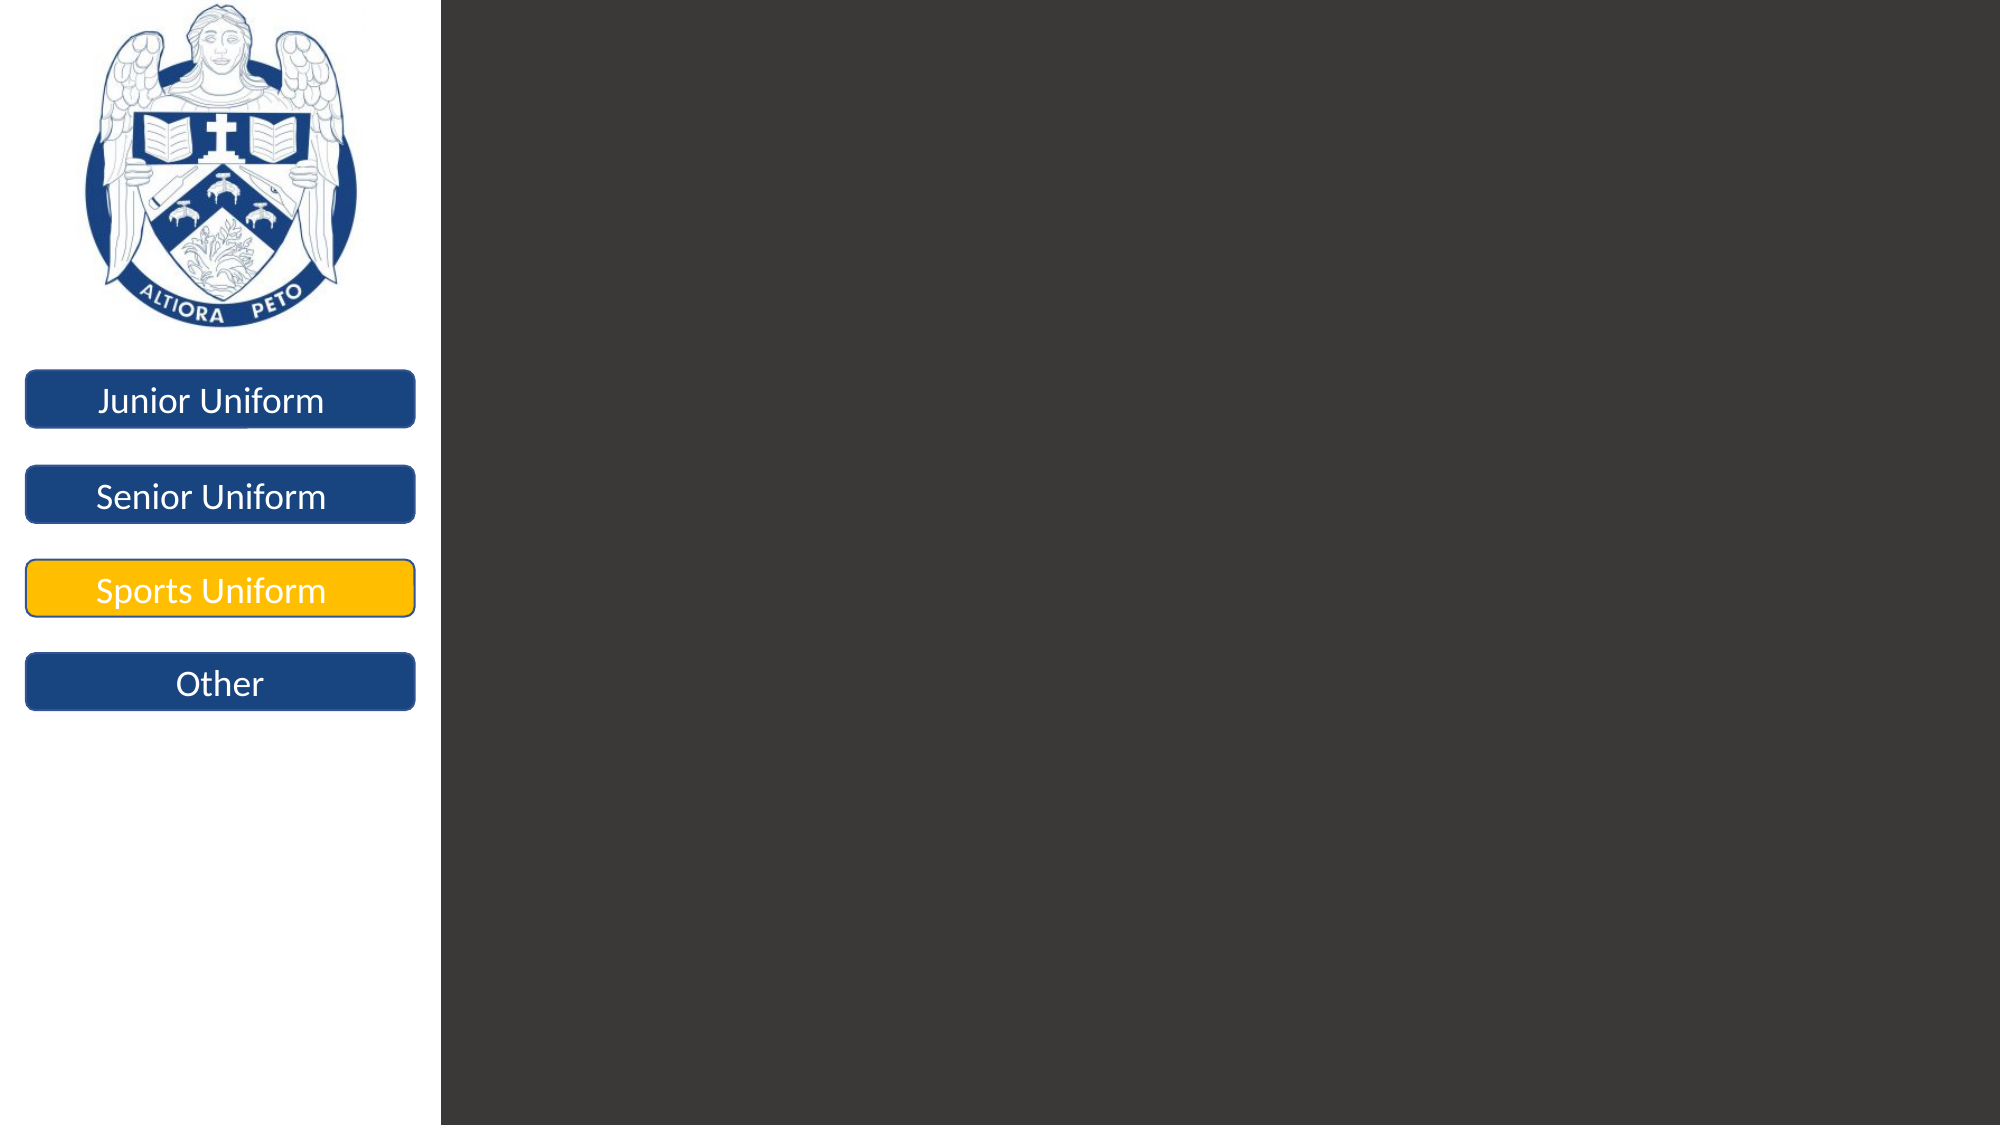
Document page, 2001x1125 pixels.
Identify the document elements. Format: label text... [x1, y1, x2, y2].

picture [76, 0, 366, 334]
text_box Senior Uniform [24, 464, 416, 524]
text_box Other [24, 652, 416, 712]
text_box Junior Uniform [24, 369, 416, 429]
text_box Sports Uniform [24, 558, 416, 618]
text_box [0, 0, 441, 1125]
